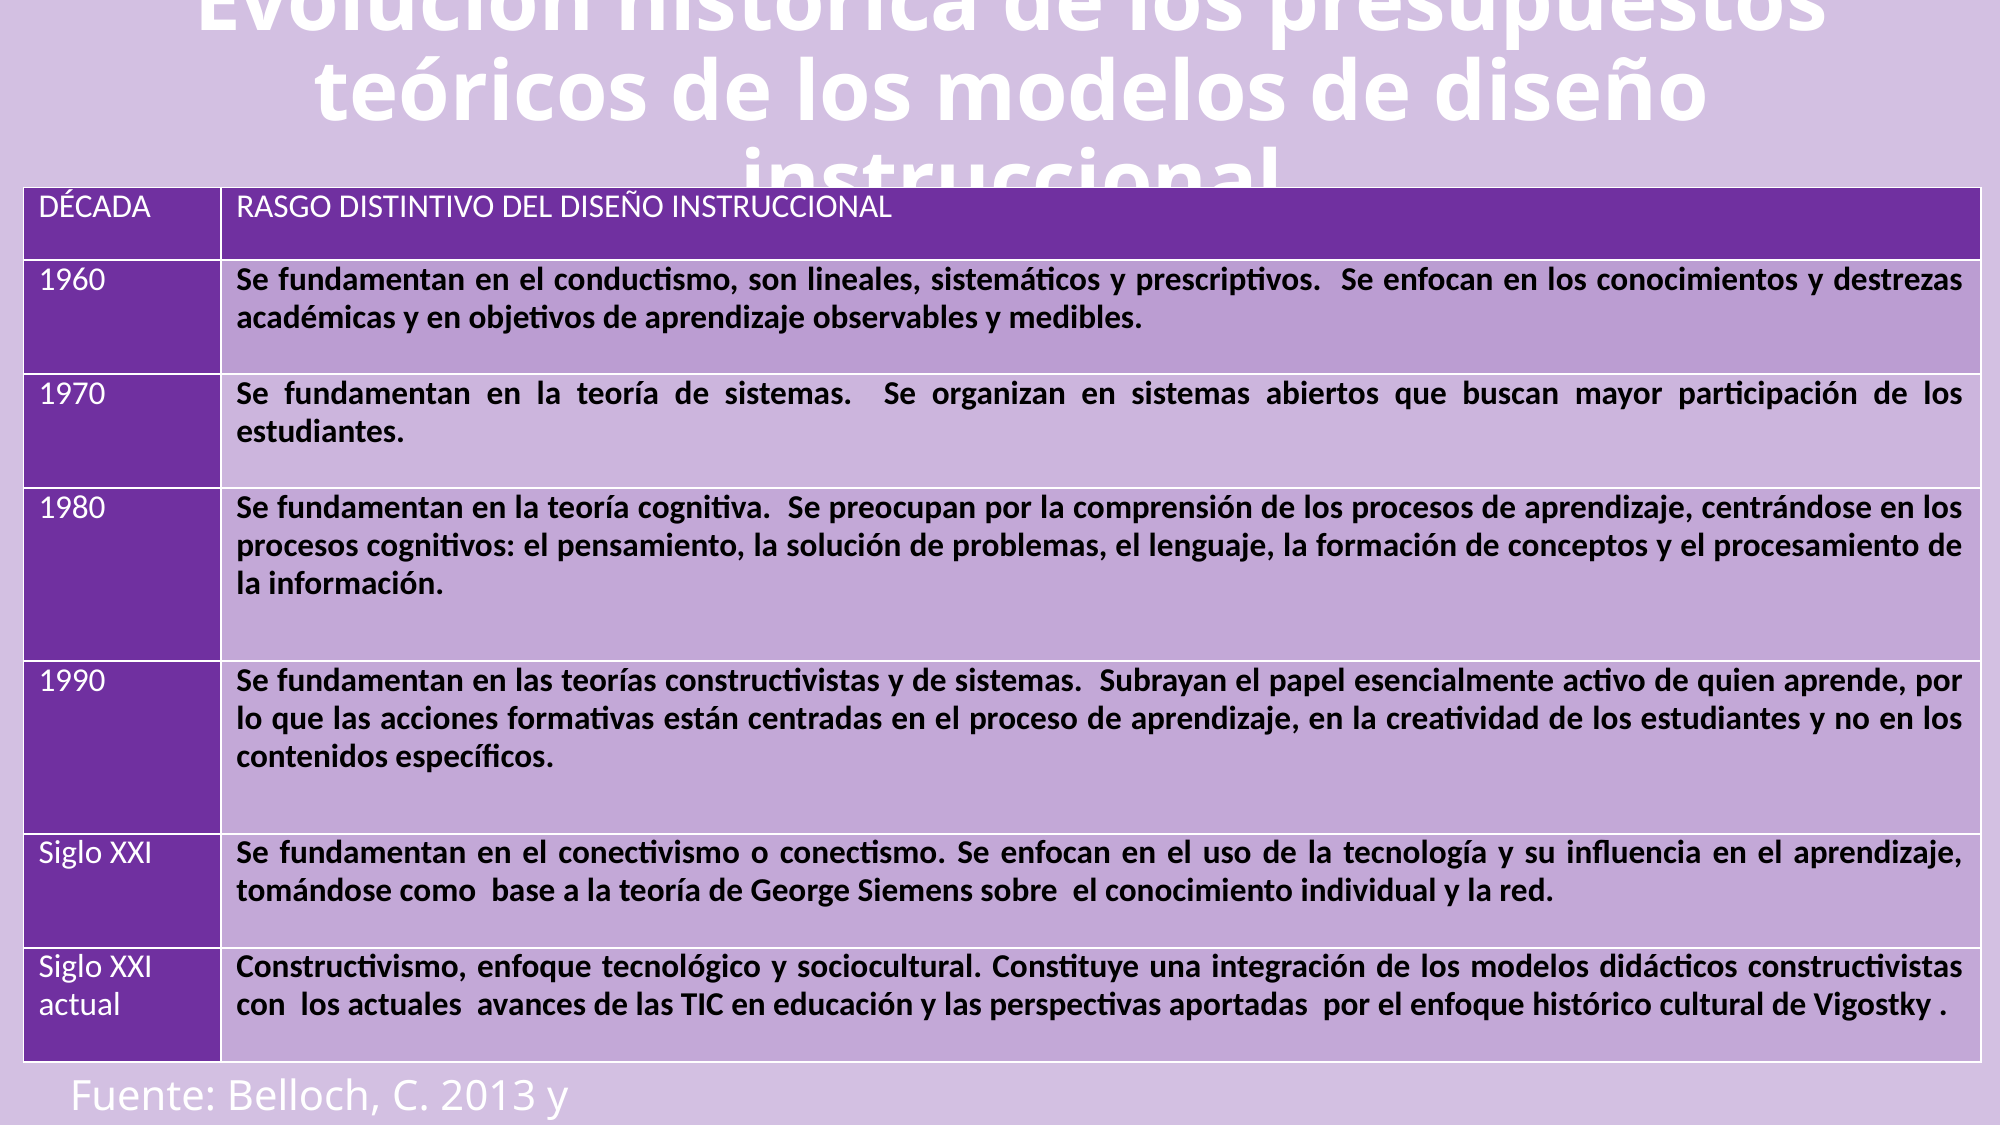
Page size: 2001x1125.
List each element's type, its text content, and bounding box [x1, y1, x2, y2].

title Evolución histórica de los presupuestos teóricos de los modelos de diseño instruccional [23, 0, 2000, 188]
table_cell 1960 [24, 261, 220, 373]
table_cell Siglo XXI [24, 835, 220, 947]
table_cell Se fundamentan en el conductismo, son lineales, sistemáticos y prescriptivos. Se enfocan en los conocimientos y destrezas académicas y en objetivos de aprendizaje observables y medibles. [222, 261, 1980, 373]
text_box Fuente: Belloch, C. 2013 y Valera,O.2018. [54, 1061, 812, 1125]
table_cell 1980 [24, 489, 220, 660]
table_cell Se fundamentan en la teoría de sistemas. Se organizan en sistemas abiertos que buscan mayor participación de los estudiantes. [222, 375, 1980, 487]
table_cell Se fundamentan en las teorías constructivistas y de sistemas. Subrayan el papel esencialmente activo de quien aprende, por lo que las acciones formativas están centradas en el proceso de aprendizaje, en la creatividad de los estudiantes y no en los contenidos específicos. [222, 662, 1980, 833]
table_cell 1970 [24, 375, 220, 487]
table_header DÉCADA [24, 188, 220, 259]
table_cell Se fundamentan en la teoría cognitiva. Se preocupan por la comprensión de los procesos de aprendizaje, centrándose en los procesos cognitivos: el pensamiento, la solución de problemas, el lenguaje, la formación de conceptos y el procesamiento de la información. [222, 489, 1980, 660]
table_cell Siglo XXI actual [24, 949, 220, 1061]
table_cell 1990 [24, 662, 220, 833]
table_header RASGO DISTINTIVO DEL DISEÑO INSTRUCCIONAL [222, 188, 1980, 259]
table_cell Constructivismo, enfoque tecnológico y sociocultural. Constituye una integración de los modelos didácticos constructivistas con los actuales avances de las TIC en educación y las perspectivas aportadas por el enfoque histórico cultural de Vigostky . [222, 949, 1980, 1061]
table_cell Se fundamentan en el conectivismo o conectismo. Se enfocan en el uso de la tecnología y su influencia en el aprendizaje, tomándose como base a la teoría de George Siemens sobre el conocimiento individual y la red. [222, 835, 1980, 947]
